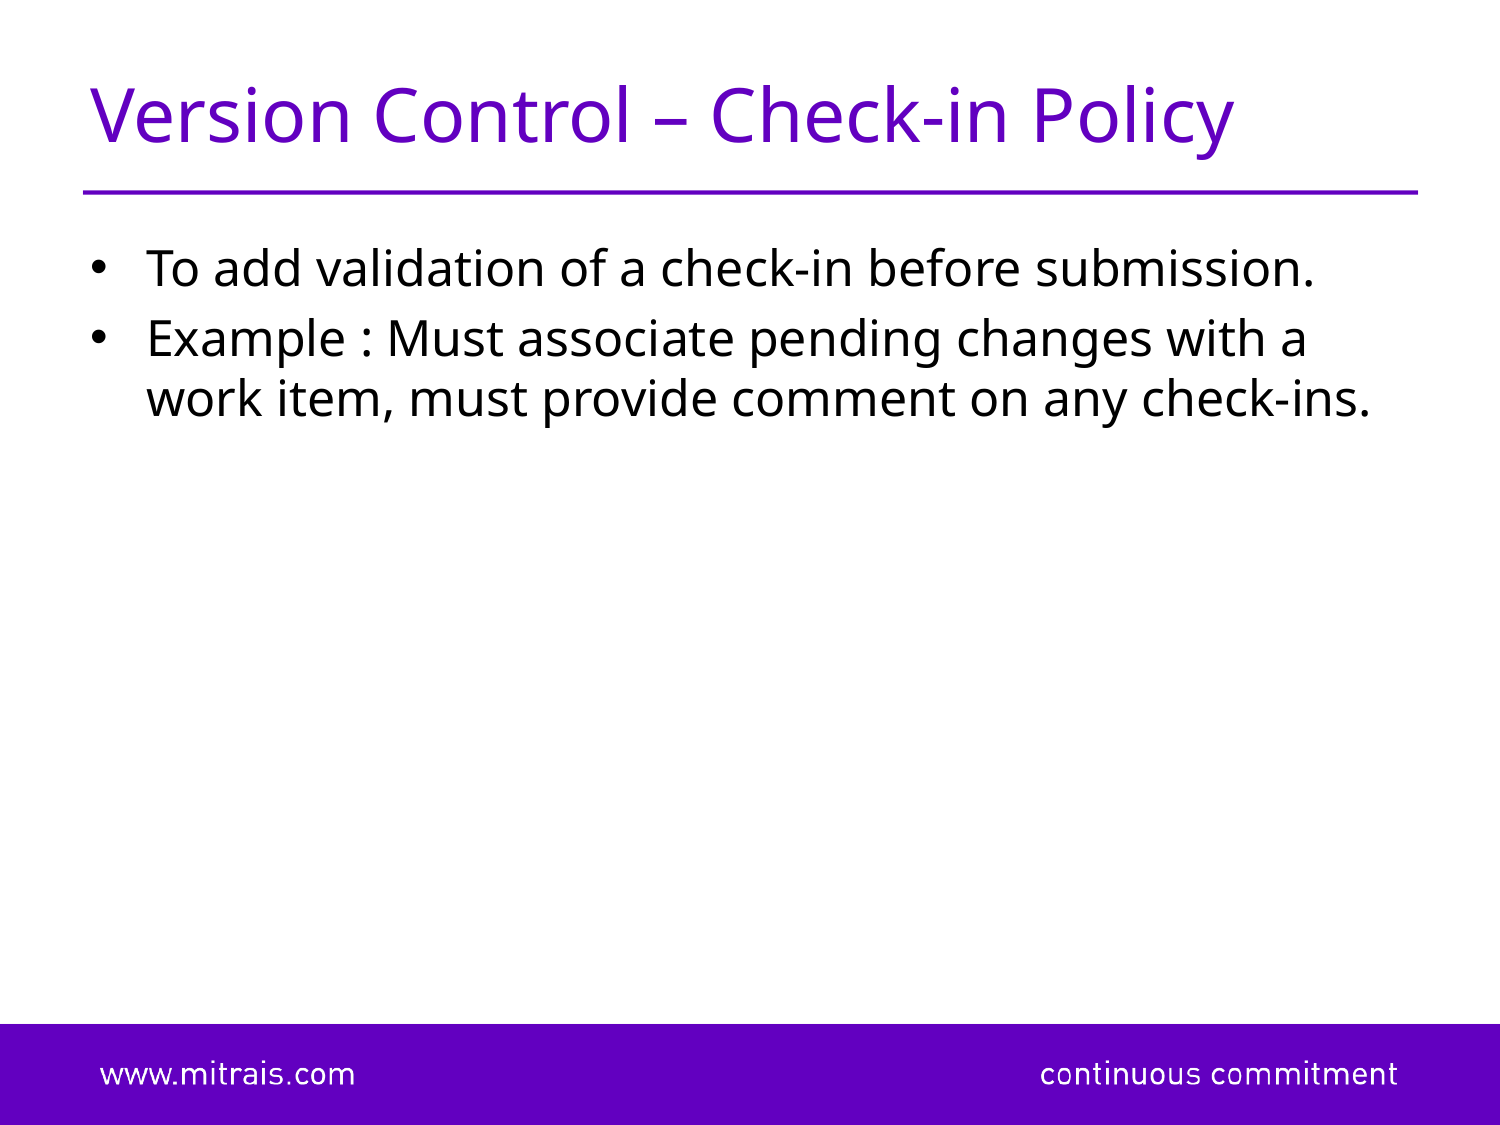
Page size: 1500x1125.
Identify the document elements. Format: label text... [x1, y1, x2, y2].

list To add validation of a check-in before submission. Example : Must associate pending changes with a work item, must provide comment on any check-ins. [75, 229, 1425, 980]
picture [0, 0, 1500, 1125]
title Version Control – Check-in Policy [75, 45, 1425, 180]
